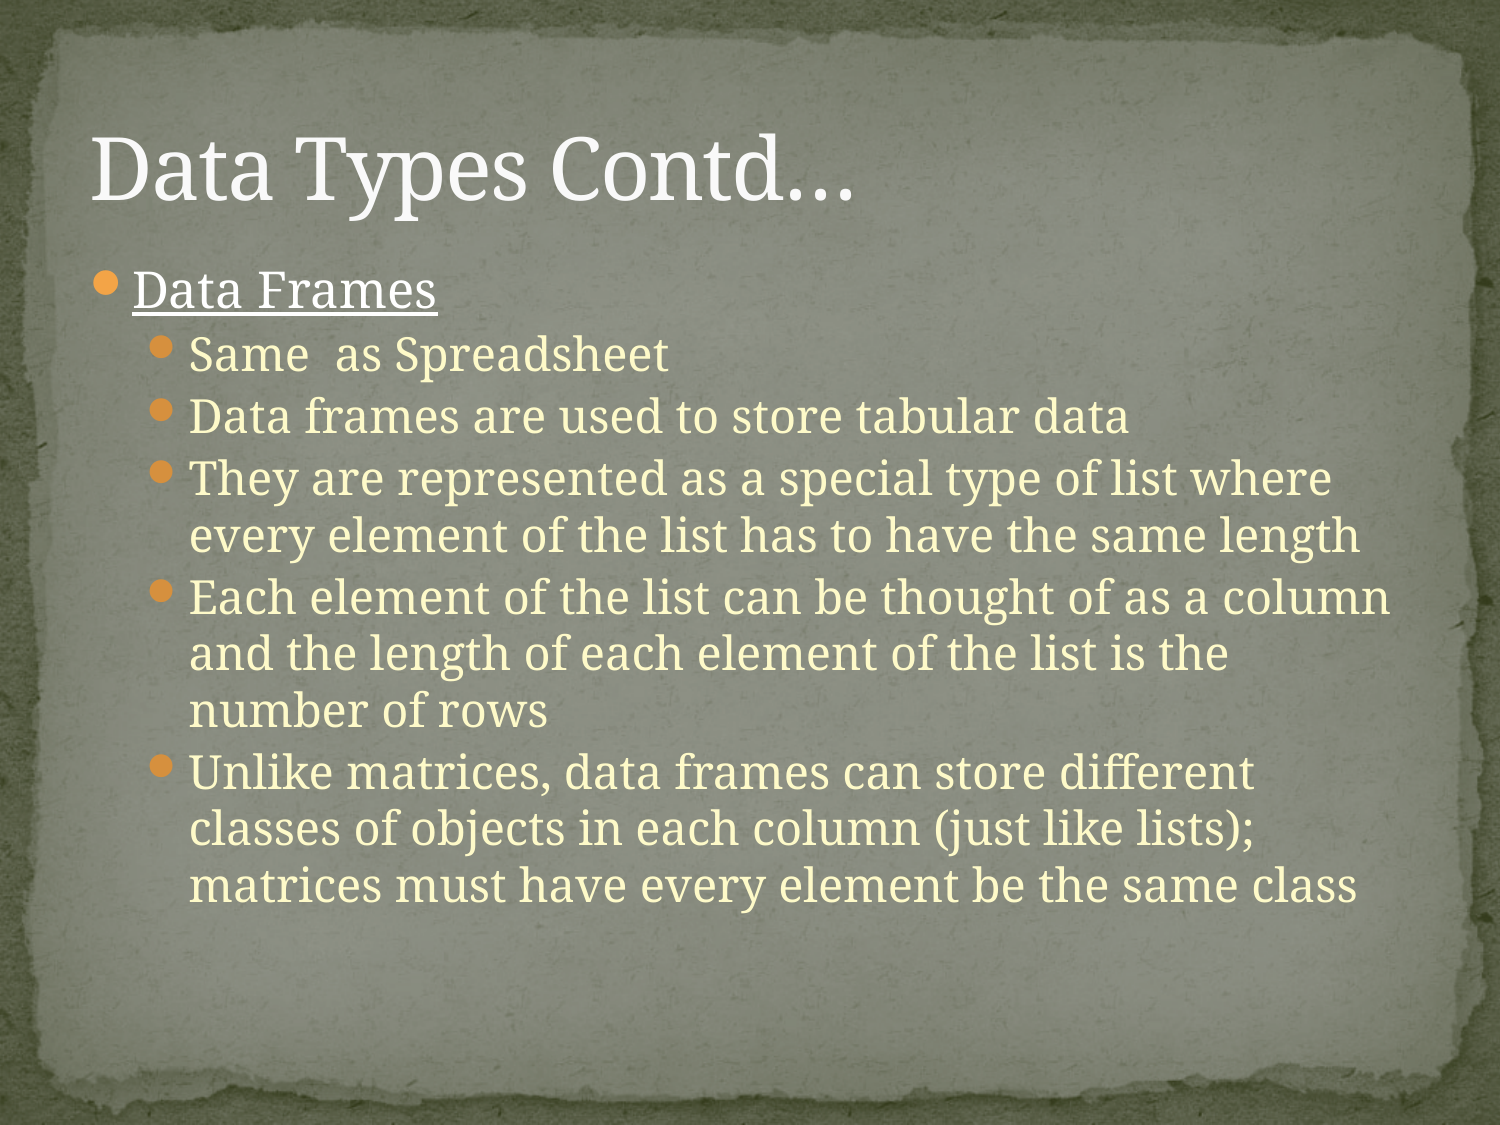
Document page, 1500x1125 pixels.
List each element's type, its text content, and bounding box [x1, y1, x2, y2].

title Data Types Contd… [74, 24, 1425, 225]
list Data Frames Same as Spreadsheet Data frames are used to store tabular data They are represented as a special type of list where every element of the list has to have the same length Each element of the list can be thought of as a column and the length of each element of the list is the number of rows Unlike matrices, data frames can store different classes of objects in each column (just like lists); matrices must have every element be the same class [75, 249, 1425, 1000]
